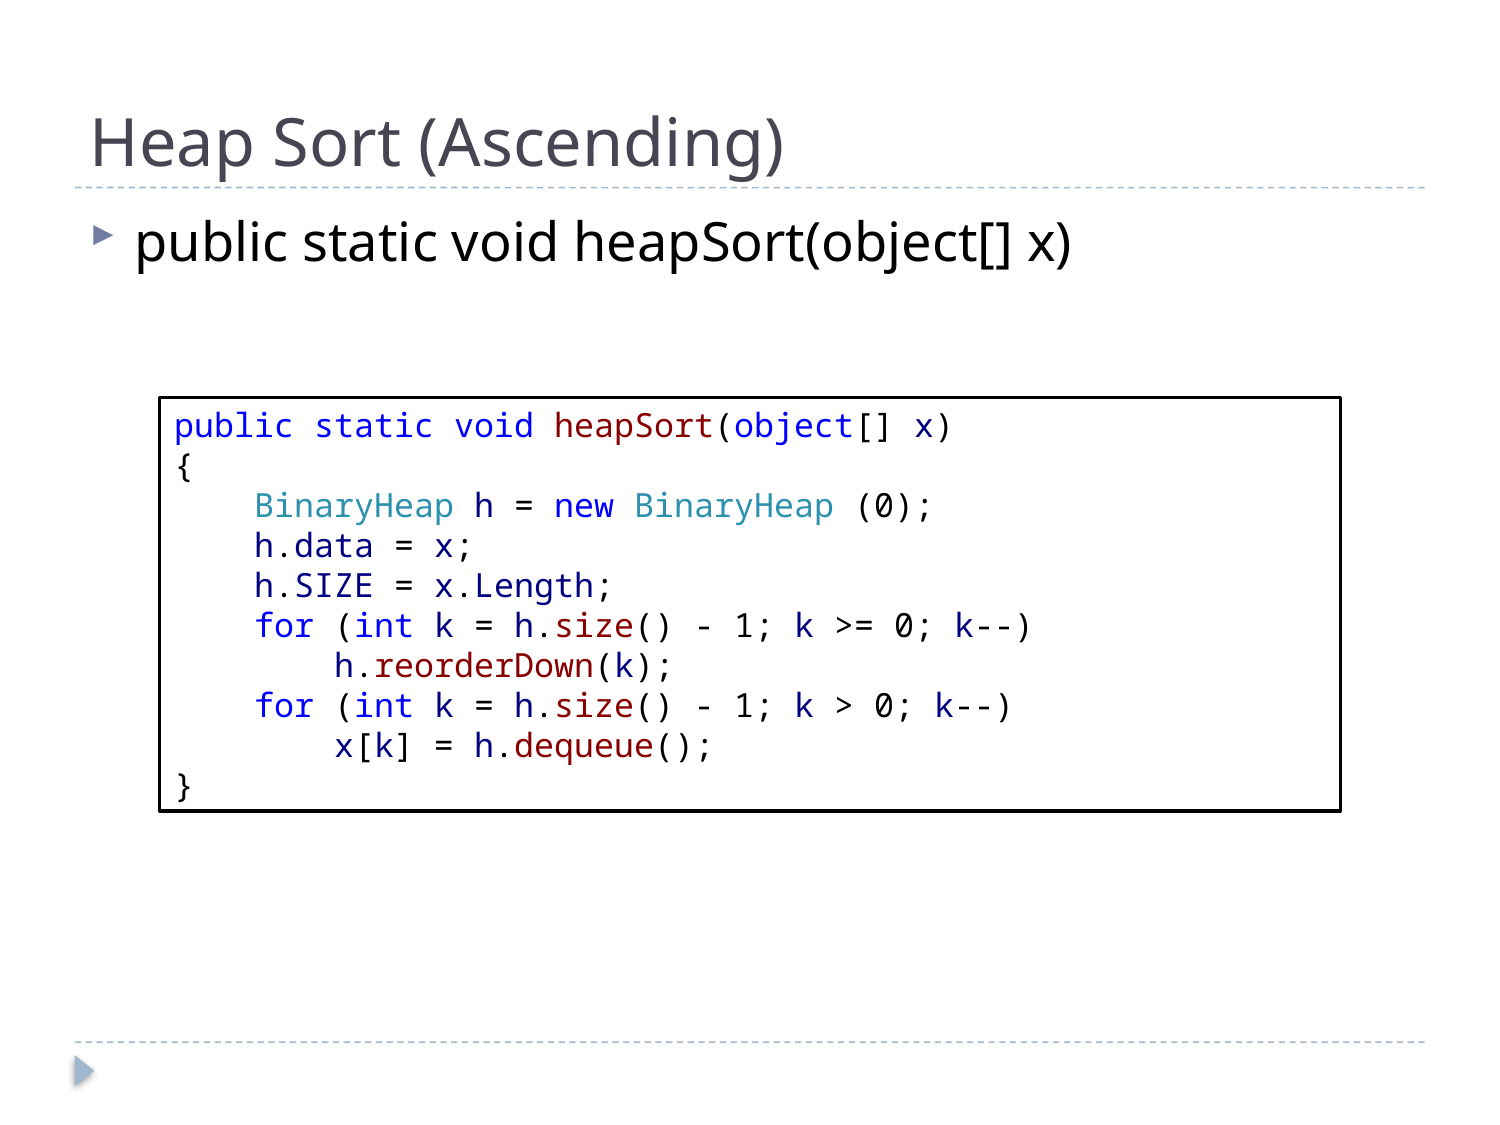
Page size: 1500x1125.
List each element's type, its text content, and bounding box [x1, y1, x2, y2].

title Heap Sort (Ascending) [75, 24, 1425, 188]
text_box public static void heapSort(object[] x) { BinaryHeap h = new BinaryHeap (0); h.data = x; h.SIZE = x.Length; for (int k = h.size() - 1; k >= 0; k--) h.reorderDown(k); for (int k = h.size() - 1; k > 0; k--) x[k] = h.dequeue(); } [158, 396, 1342, 813]
list public static void heapSort(object[] x) [75, 200, 1425, 1010]
